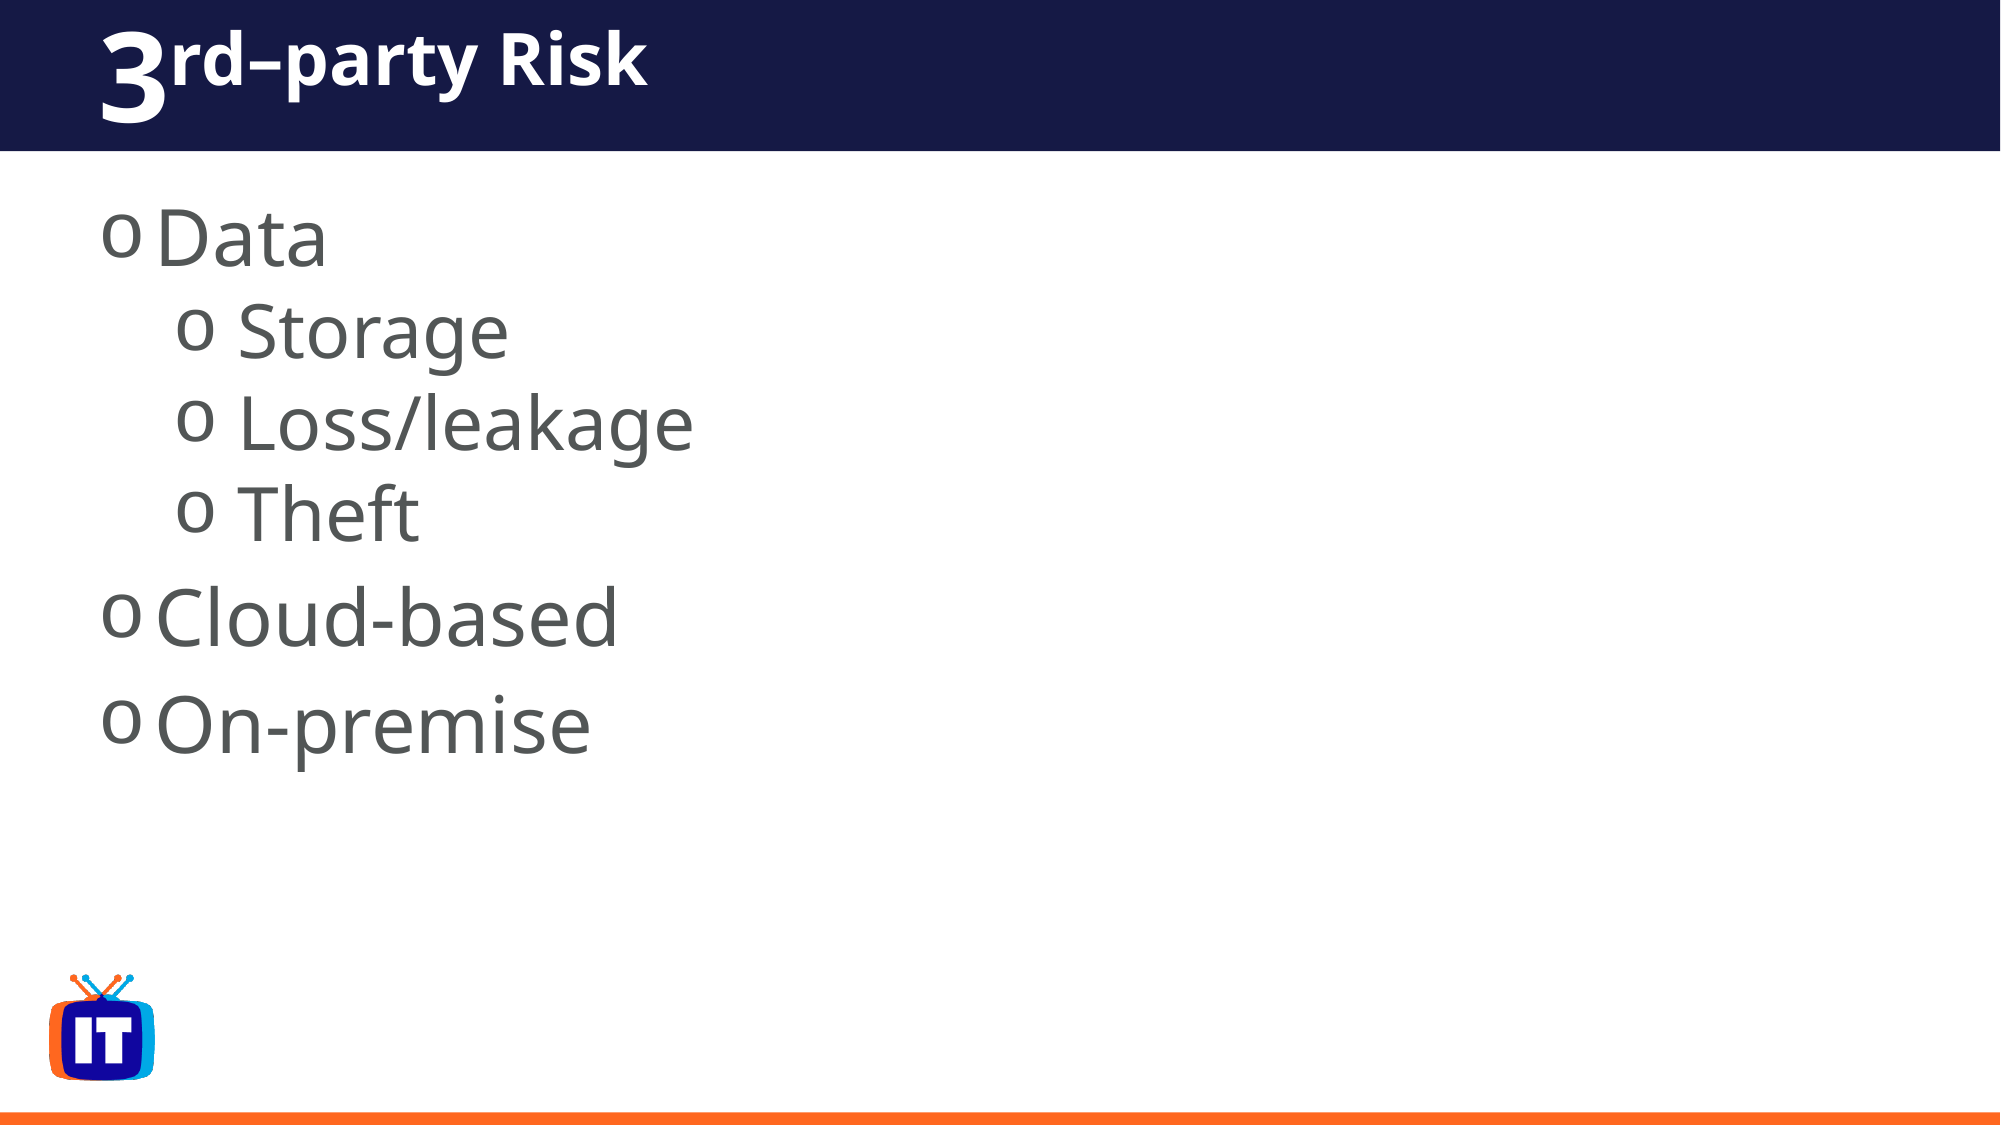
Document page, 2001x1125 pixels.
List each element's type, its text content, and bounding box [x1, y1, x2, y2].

list Data Storage Loss/leakage Theft Cloud-based On-premise [83, 190, 1917, 960]
picture [45, 968, 158, 1087]
text_box [495, 42, 526, 104]
title 3rd–party Risk [83, 0, 1917, 168]
